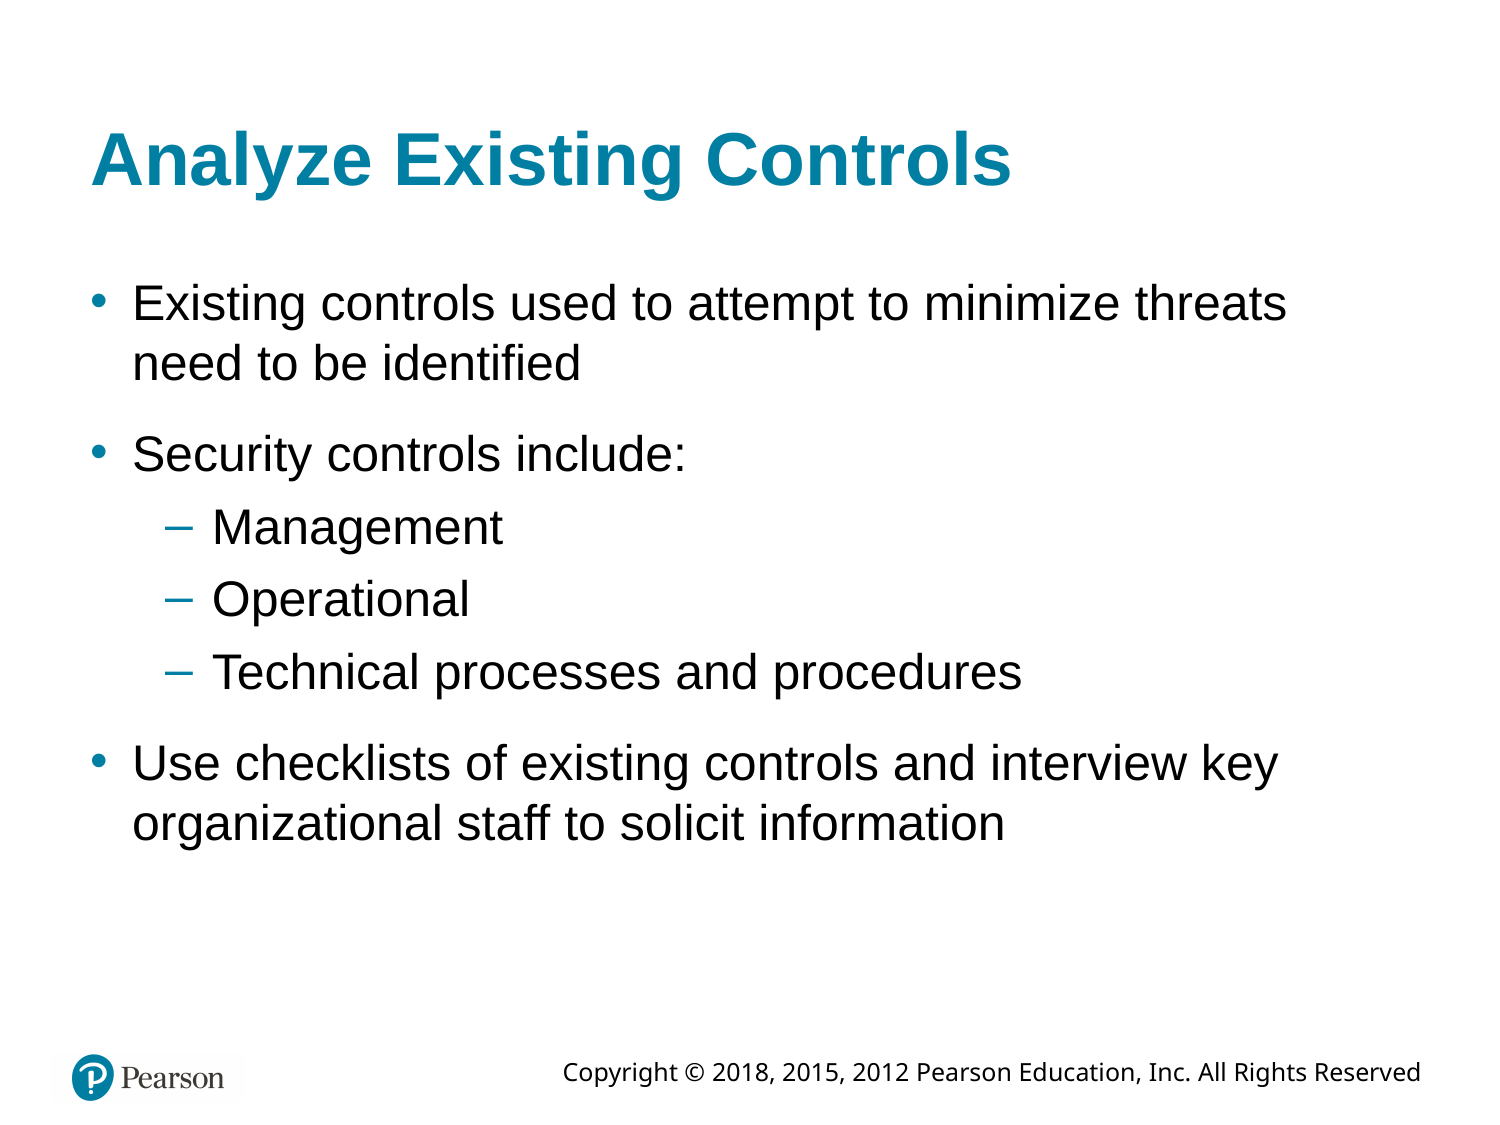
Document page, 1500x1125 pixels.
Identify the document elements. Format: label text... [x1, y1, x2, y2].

picture [51, 1053, 245, 1102]
title Analyze Existing Controls [75, 35, 1425, 216]
list Existing controls used to attempt to minimize threats need to be identified Security controls include: Management Operational Technical processes and procedures Use checklists of existing controls and interview key organizational staff to solicit information [75, 255, 1425, 918]
